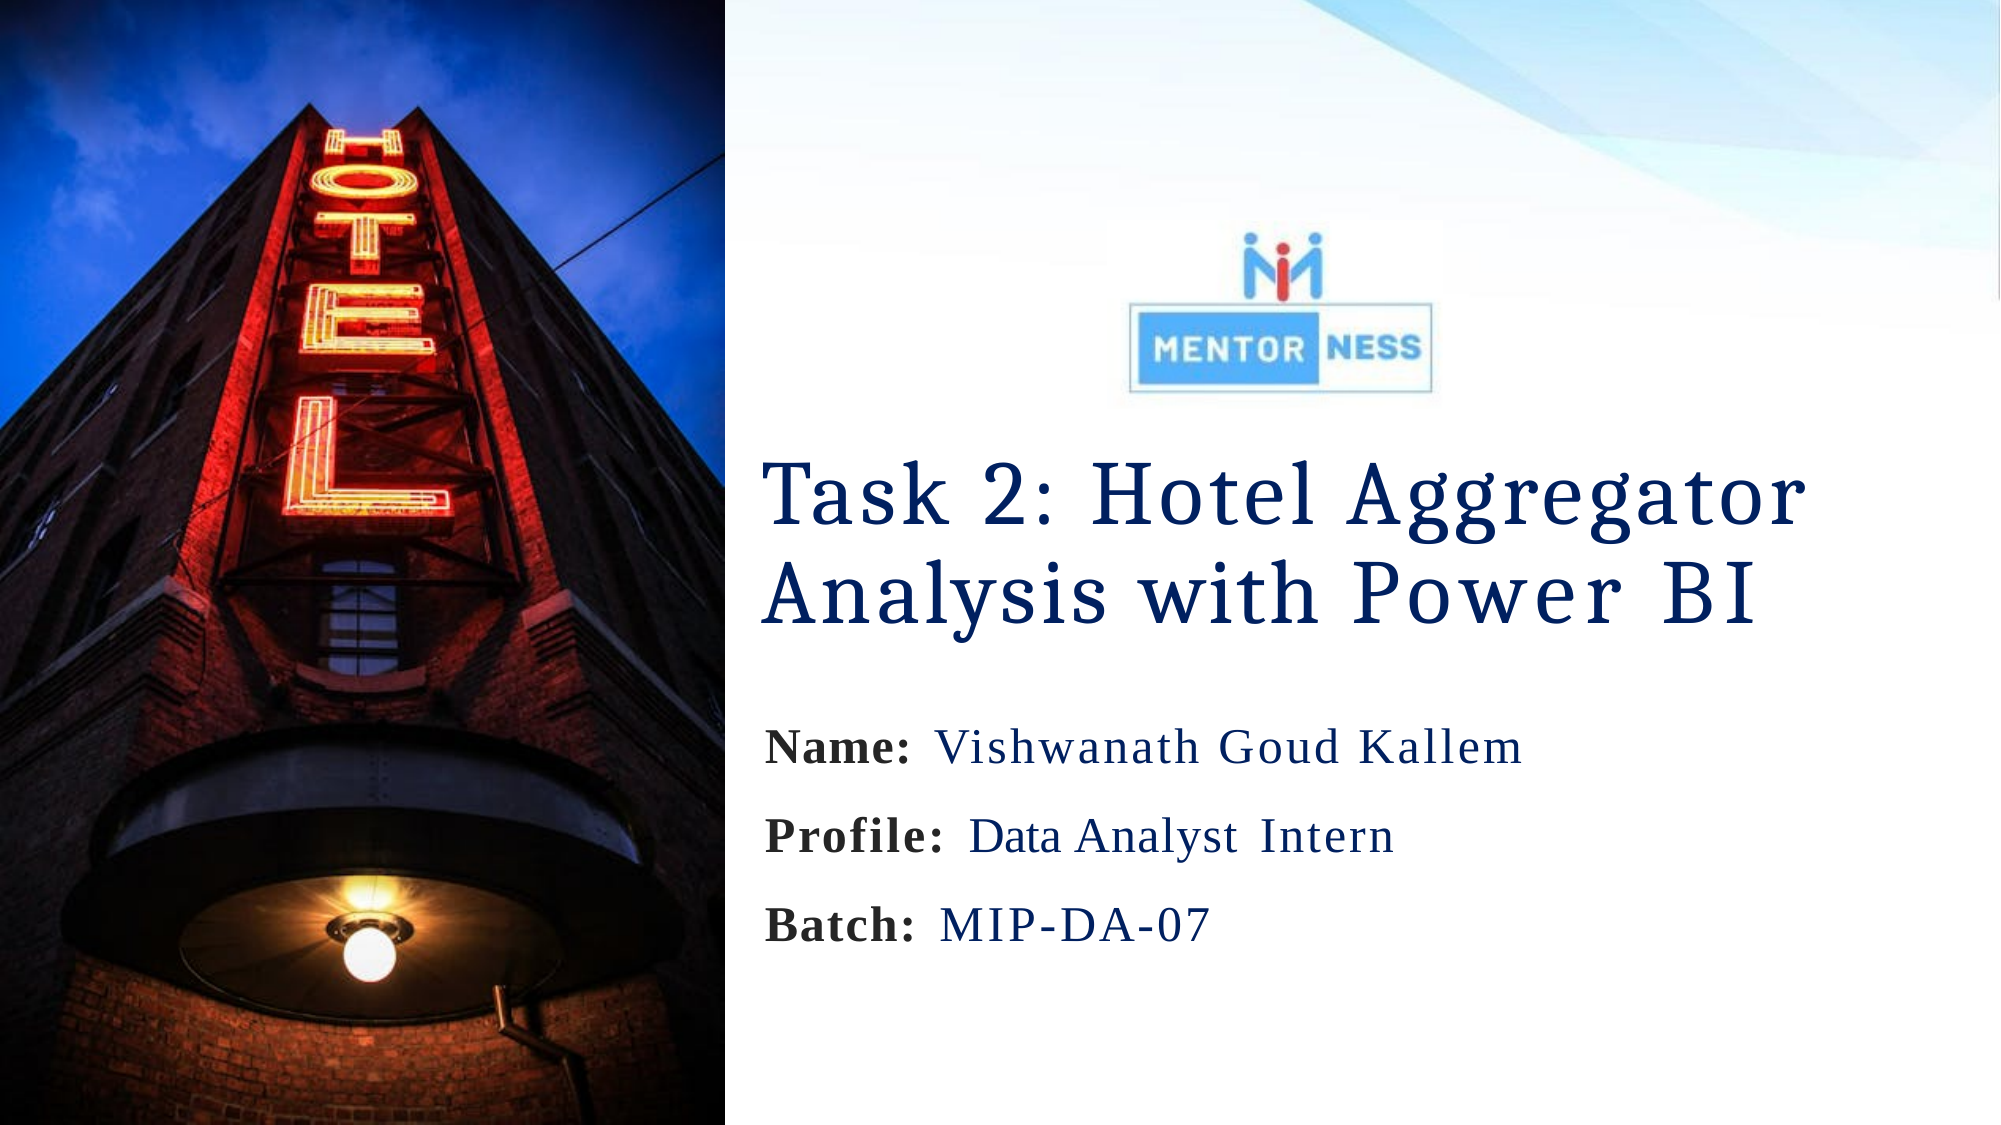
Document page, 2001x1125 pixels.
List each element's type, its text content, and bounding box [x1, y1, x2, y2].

text_box Name: Vishwanath Goud Kallem Profile: Data Analyst Intern Batch: MIP-DA-07 [762, 682, 1657, 952]
text_box Task 2: Hotel Aggregator Analysis with Power BI [759, 429, 1966, 642]
picture [0, 0, 2000, 1125]
